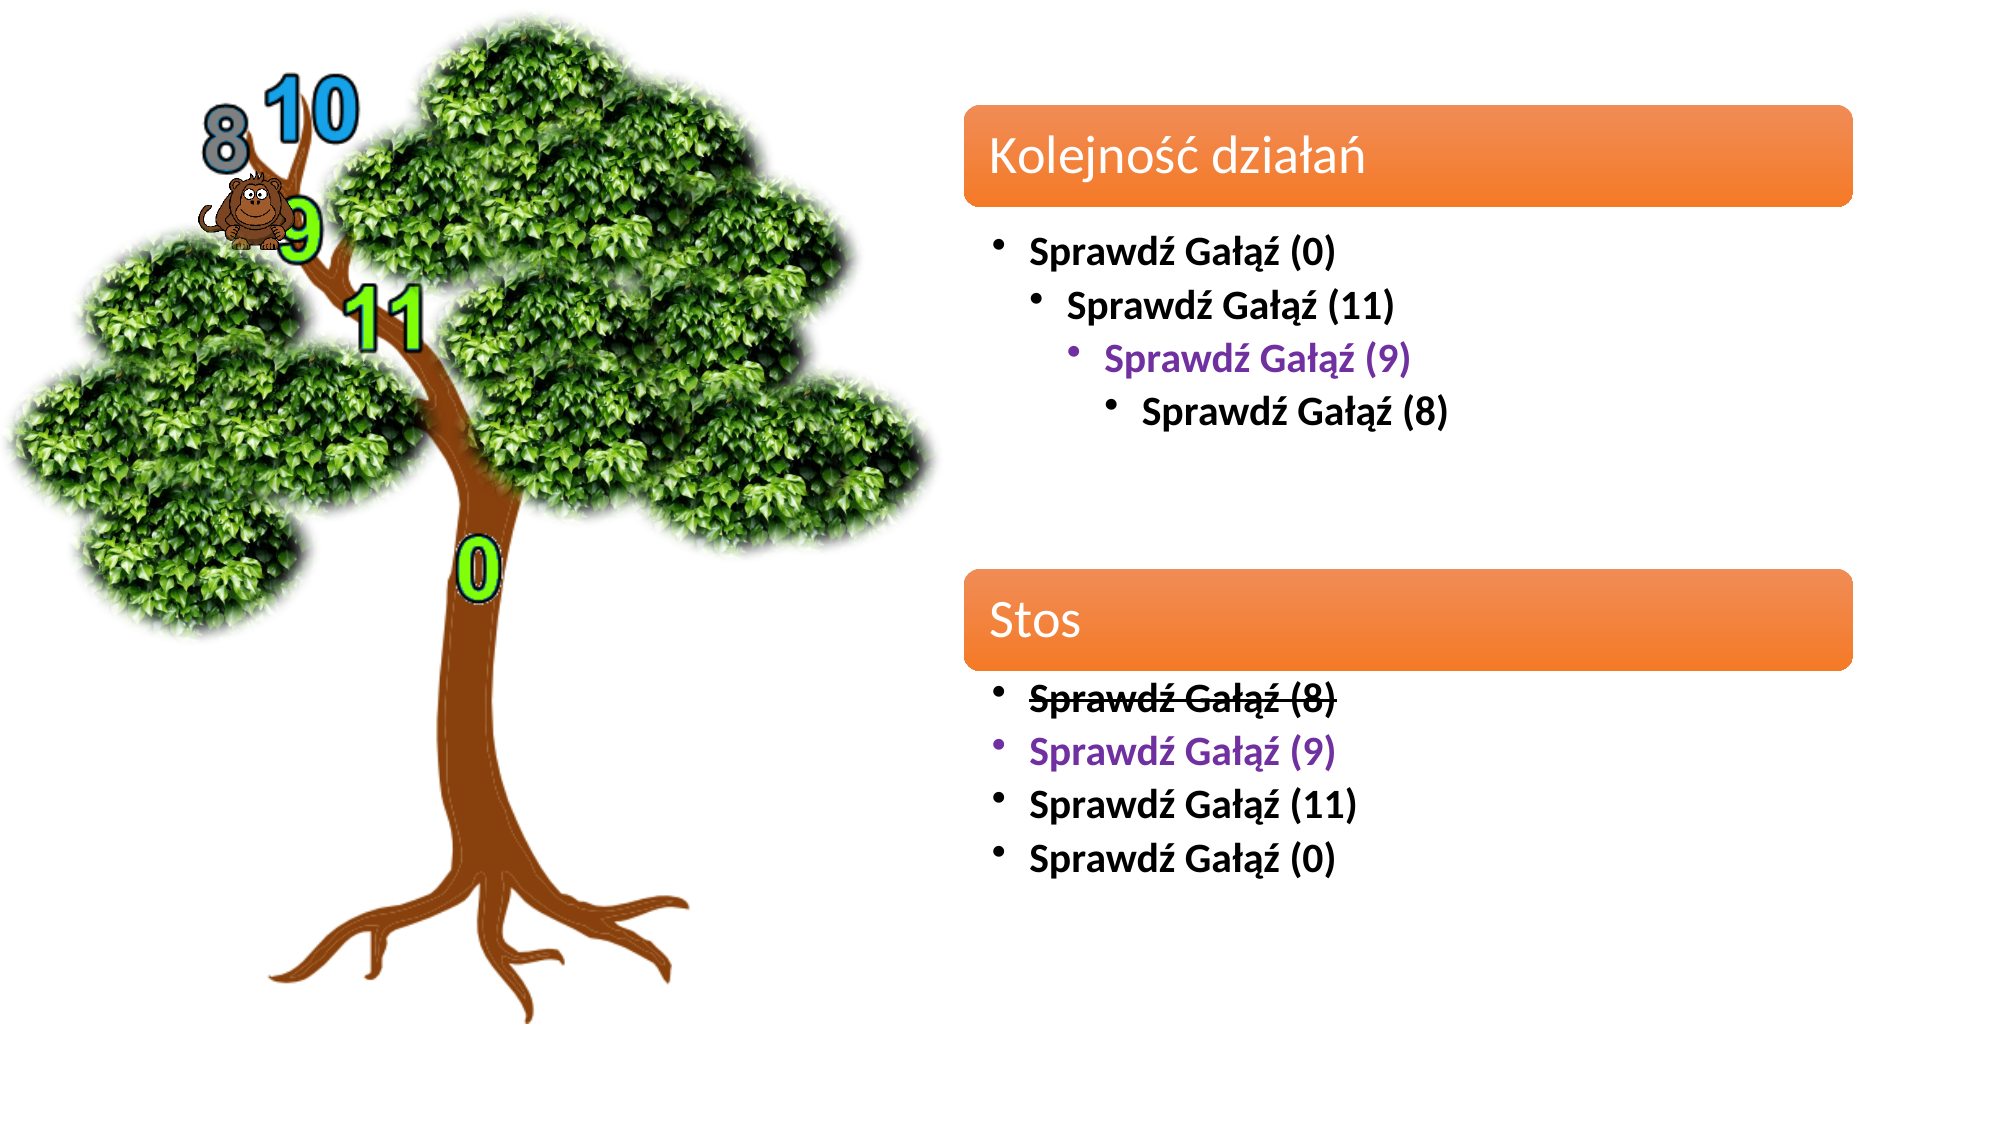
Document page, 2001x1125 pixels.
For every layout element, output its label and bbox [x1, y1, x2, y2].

text_box [963, 104, 1854, 971]
text_box [0, 5, 948, 649]
picture [117, 649, 896, 1024]
